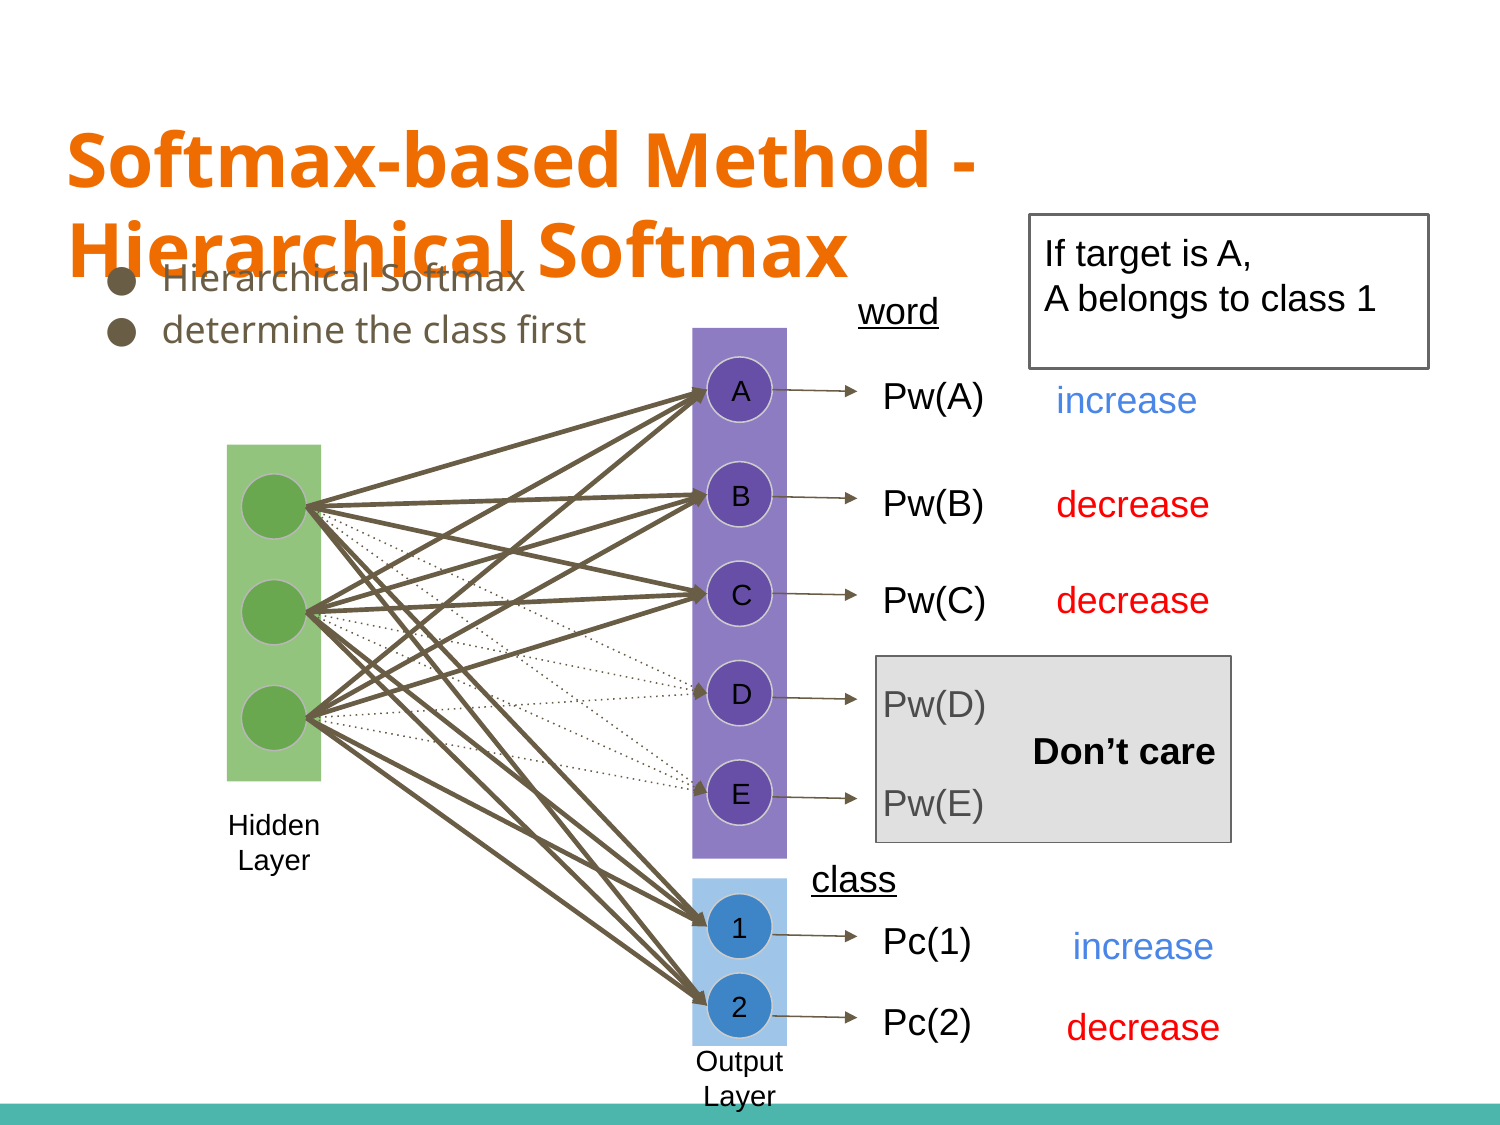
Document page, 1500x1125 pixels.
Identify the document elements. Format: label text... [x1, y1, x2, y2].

text_box 2 [708, 972, 773, 1039]
text_box decrease [1029, 465, 1238, 522]
list Hierarchical Softmax determine the class first [71, 232, 1449, 1073]
text_box 1 [715, 893, 773, 959]
text_box class [761, 831, 947, 888]
text_box [715, 706, 787, 795]
text_box [241, 579, 299, 645]
text_box Pw(E) [867, 764, 876, 821]
text_box decrease [1039, 988, 1248, 1046]
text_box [306, 717, 708, 1006]
text_box Pw(A) [867, 356, 1013, 414]
text_box word [805, 263, 992, 320]
text_box E [715, 759, 773, 826]
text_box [306, 494, 708, 504]
text_box [715, 507, 787, 591]
title Softmax-based Method - Hierarchical Softmax [51, 97, 1449, 252]
text_box C [715, 561, 773, 627]
text_box Pc(2) [867, 983, 1030, 1040]
text_box A [707, 356, 773, 423]
text_box Output Layer [658, 1027, 821, 1115]
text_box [306, 389, 708, 493]
text_box [241, 473, 300, 540]
text_box If target is A, A belongs to class 1 [1029, 214, 1429, 369]
text_box [715, 603, 787, 695]
text_box Pw(C) [867, 560, 1013, 618]
text_box [692, 327, 787, 388]
text_box [715, 806, 787, 859]
text_box Pc(1) [867, 902, 1030, 959]
text_box [715, 878, 787, 933]
text_box [241, 685, 299, 751]
text_box [226, 444, 300, 782]
text_box decrease [1029, 560, 1238, 618]
text_box increase [1023, 361, 1232, 418]
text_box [306, 506, 708, 610]
text_box Don’t care [876, 655, 1231, 843]
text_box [306, 612, 708, 716]
text_box D [715, 660, 773, 726]
text_box Pw(B) [867, 463, 1012, 521]
text_box Hidden Layer [193, 791, 299, 879]
text_box Pw(D) [867, 664, 876, 722]
text_box increase [1039, 907, 1248, 964]
text_box [692, 1014, 787, 1046]
text_box [715, 943, 787, 1015]
text_box B [715, 461, 773, 527]
text_box [715, 399, 787, 495]
